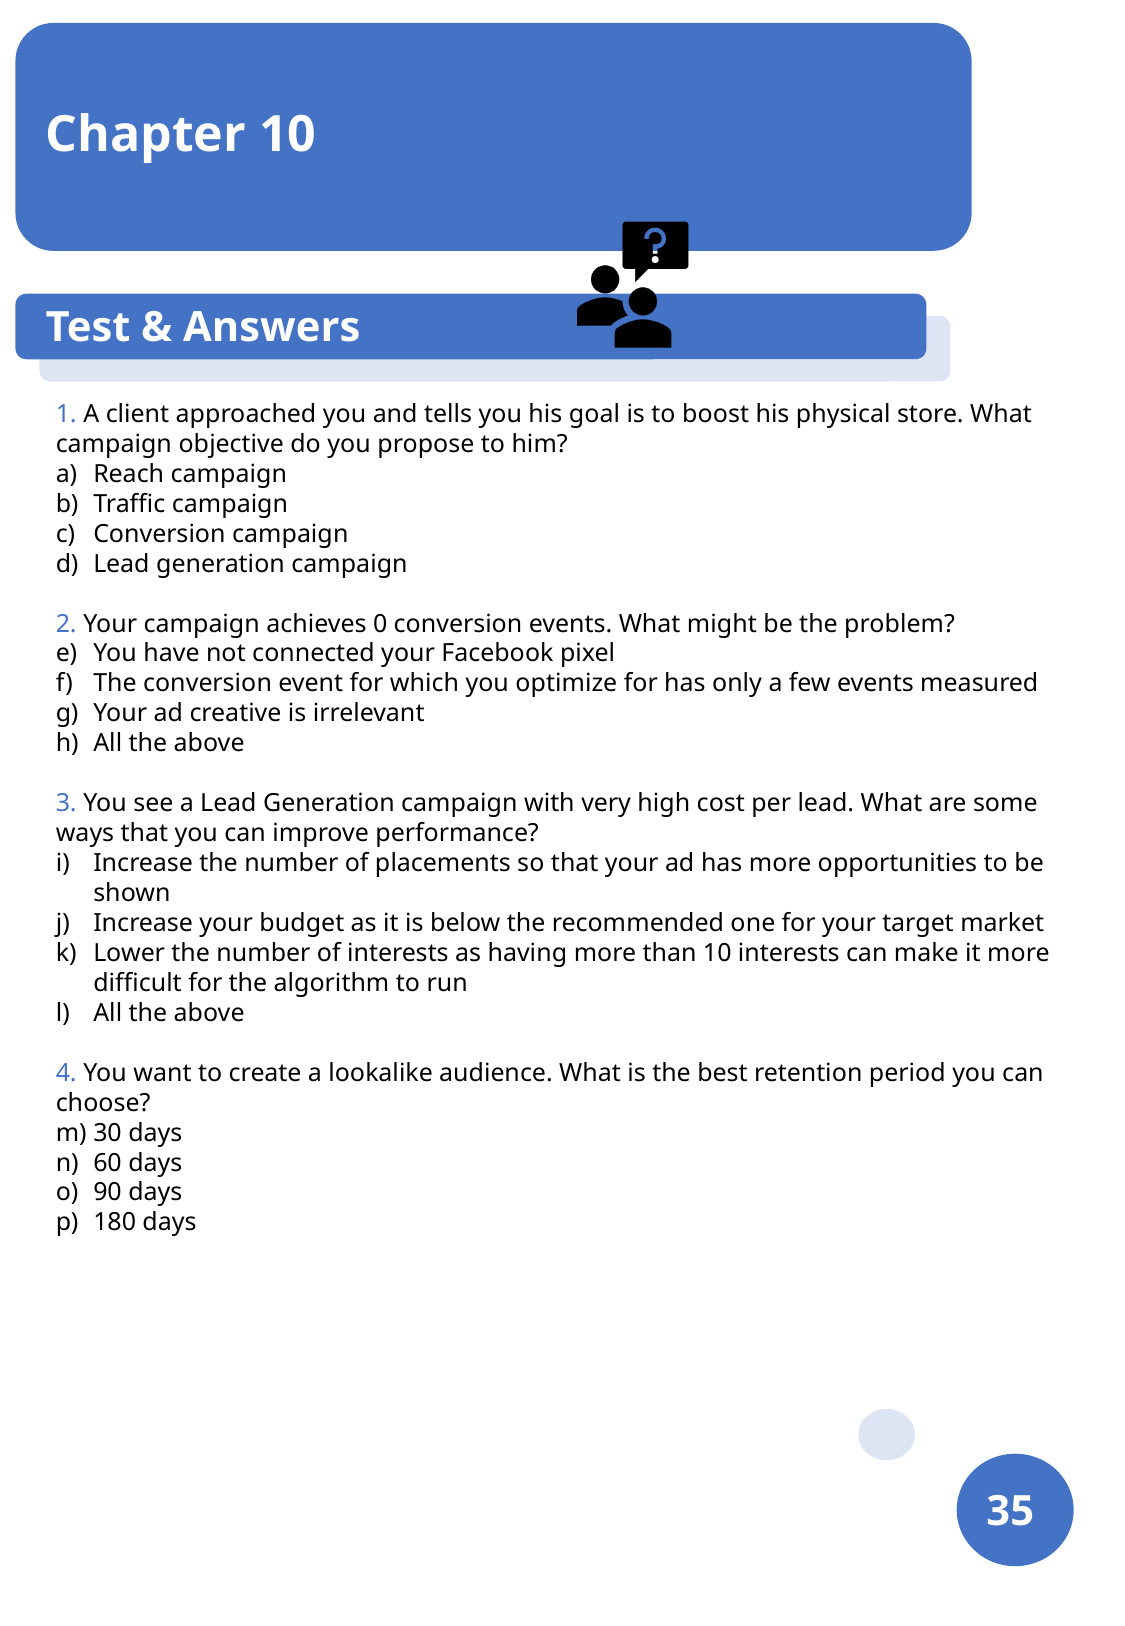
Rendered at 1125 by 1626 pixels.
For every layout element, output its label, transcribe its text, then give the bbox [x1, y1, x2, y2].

text_box [921, 314, 952, 360]
text_box [708, 292, 928, 360]
text_box Test & Answers [30, 292, 557, 358]
text_box [14, 21, 973, 252]
text_box 35 [971, 1476, 1074, 1542]
text_box [857, 1407, 916, 1462]
text_box Chapter 10 [30, 94, 489, 169]
text_box 1. A client approached you and tells you his goal is to boost his physical store. What campaign objective do you propose to him? Reach campaign Traffic campaign Conversion campaign Lead generation campaign 2. Your campaign achieves 0 conversion events. What might be the problem? You have not connected your Facebook pixel The conversion event for which you optimize for has only a few events measured Your ad creative is irrelevant All the above 3. You see a Lead Generation campaign with very high cost per lead. What are some ways that you can improve performance? Increase the number of placements so that your ad has more opportunities to be shown Increase your budget as it is below the recommended one for your target market Lower the number of interests as having more than 10 interests can make it more difficult for the algorithm to run All the above 4. You want to create a lookalike audience. What is the best retention period you can choose? 30 days 60 days 90 days 180 days [41, 360, 1084, 1393]
text_box [14, 292, 557, 361]
picture [557, 209, 708, 360]
text_box [955, 1452, 1065, 1568]
